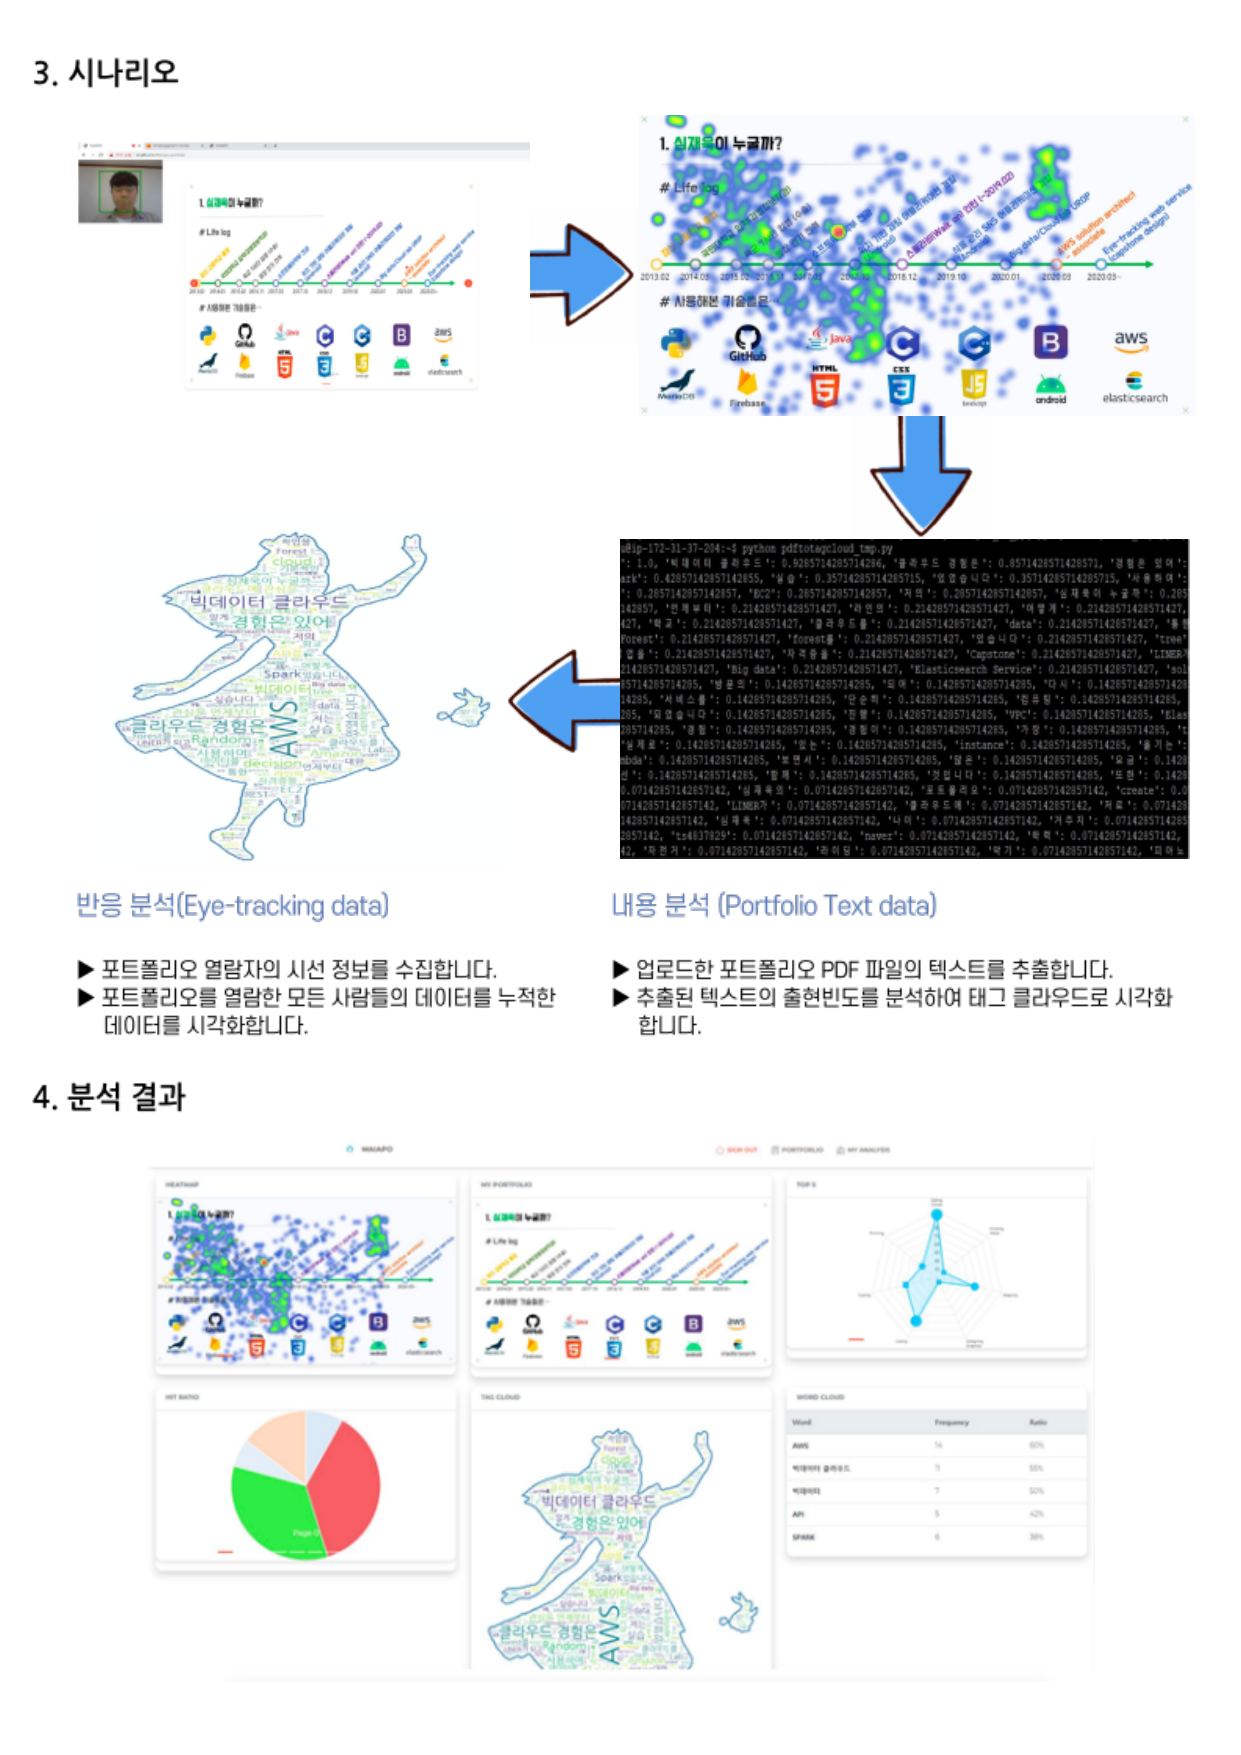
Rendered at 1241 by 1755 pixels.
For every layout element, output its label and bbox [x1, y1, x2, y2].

picture [607, 884, 1185, 1051]
picture [28, 50, 199, 102]
picture [73, 884, 573, 1051]
picture [28, 1074, 208, 1126]
text_box [76, 115, 1198, 868]
text_box [145, 1138, 1096, 1682]
